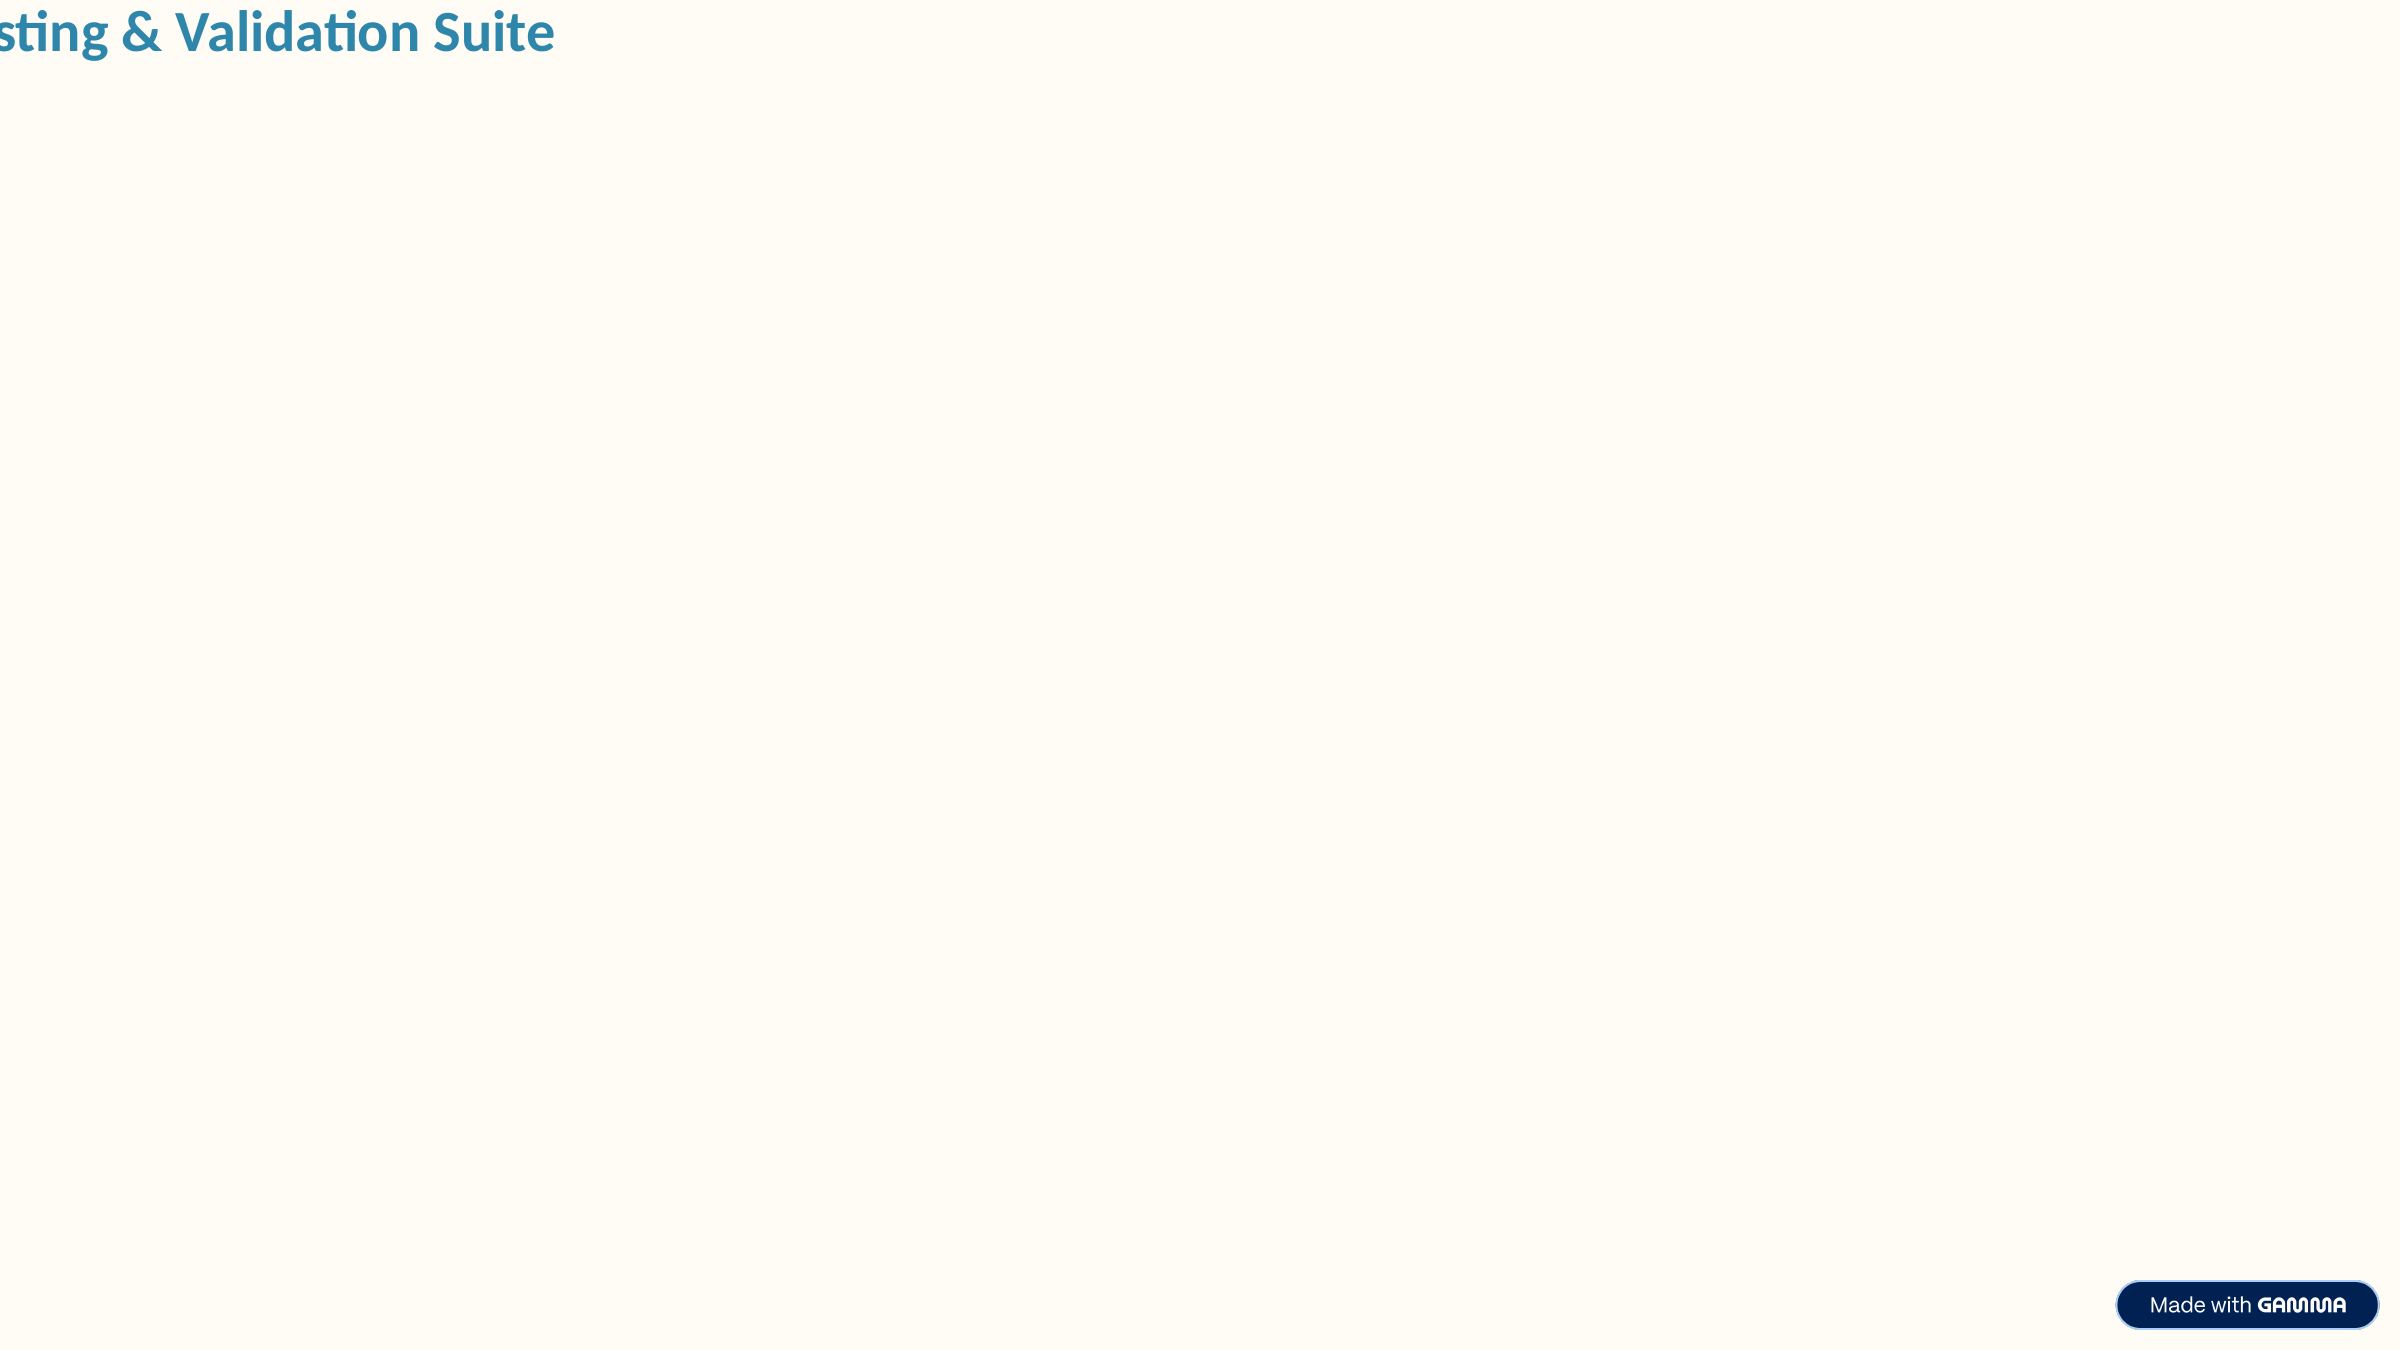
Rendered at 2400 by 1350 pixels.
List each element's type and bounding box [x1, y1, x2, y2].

picture [2106, 1271, 2389, 1339]
